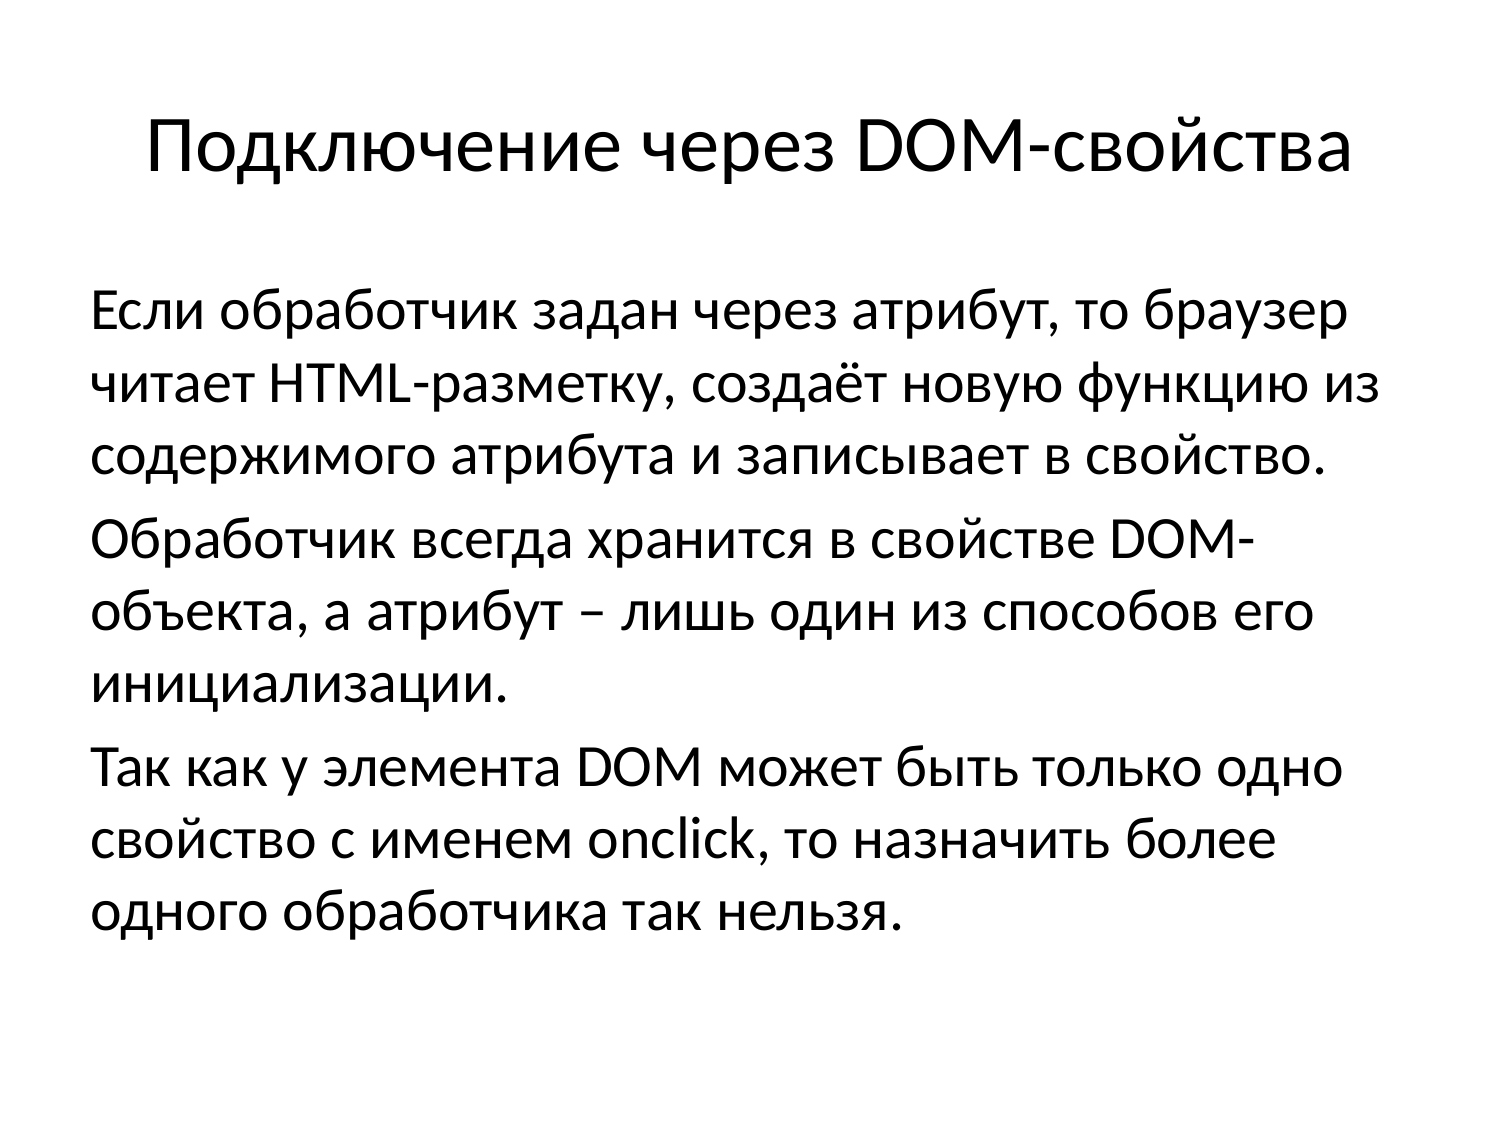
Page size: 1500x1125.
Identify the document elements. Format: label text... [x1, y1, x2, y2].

title Подключение через DOM-свойства [75, 45, 1425, 233]
list Если обработчик задан через атрибут, то браузер читает HTML-разметку, создаёт новую функцию из содержимого атрибута и записывает в свойство. Обработчик всегда хранится в свойстве DOM-объекта, а атрибут – лишь один из способов его инициализации. Так как у элемента DOM может быть только одно свойство с именем onclick, то назначить более одного обработчика так нельзя. [75, 262, 1425, 1005]
